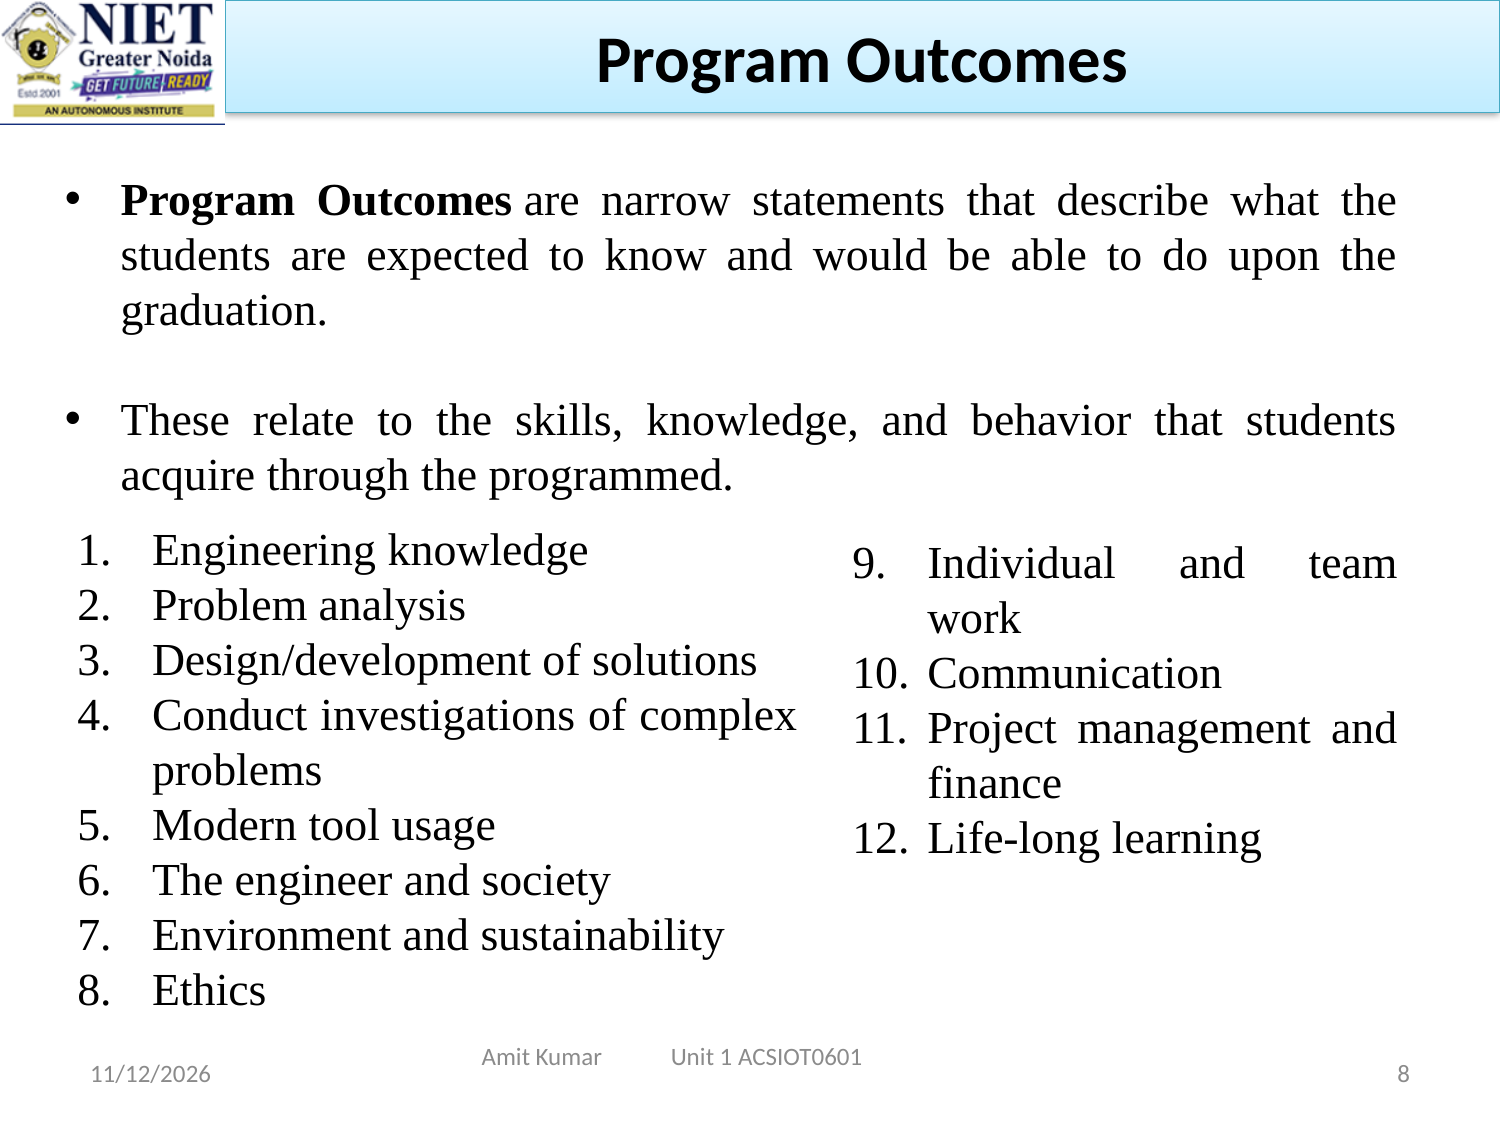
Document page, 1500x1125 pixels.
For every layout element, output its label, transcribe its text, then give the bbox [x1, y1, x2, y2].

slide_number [75, 1042, 425, 1103]
text_box Program Outcomes [226, 0, 1500, 113]
text_box Engineering knowledge Problem analysis Design/development of solutions Conduct investigations of complex problems Modern tool usage The engineer and society Environment and sustainability Ethics [62, 512, 813, 1023]
text_box Program Outcomes are narrow statements that describe what the students are expected to know and would be able to do upon the graduation. These relate to the skills, knowledge, and behavior that students acquire through the programmed. [49, 162, 1413, 563]
picture [0, 0, 226, 126]
text_box Individual and team work Communication Project management and finance Life-long learning [837, 525, 1413, 925]
slide_number 8 [1074, 1042, 1425, 1103]
footer Amit Kumar Unit 1 ACSIOT0601 [375, 1025, 1200, 1085]
